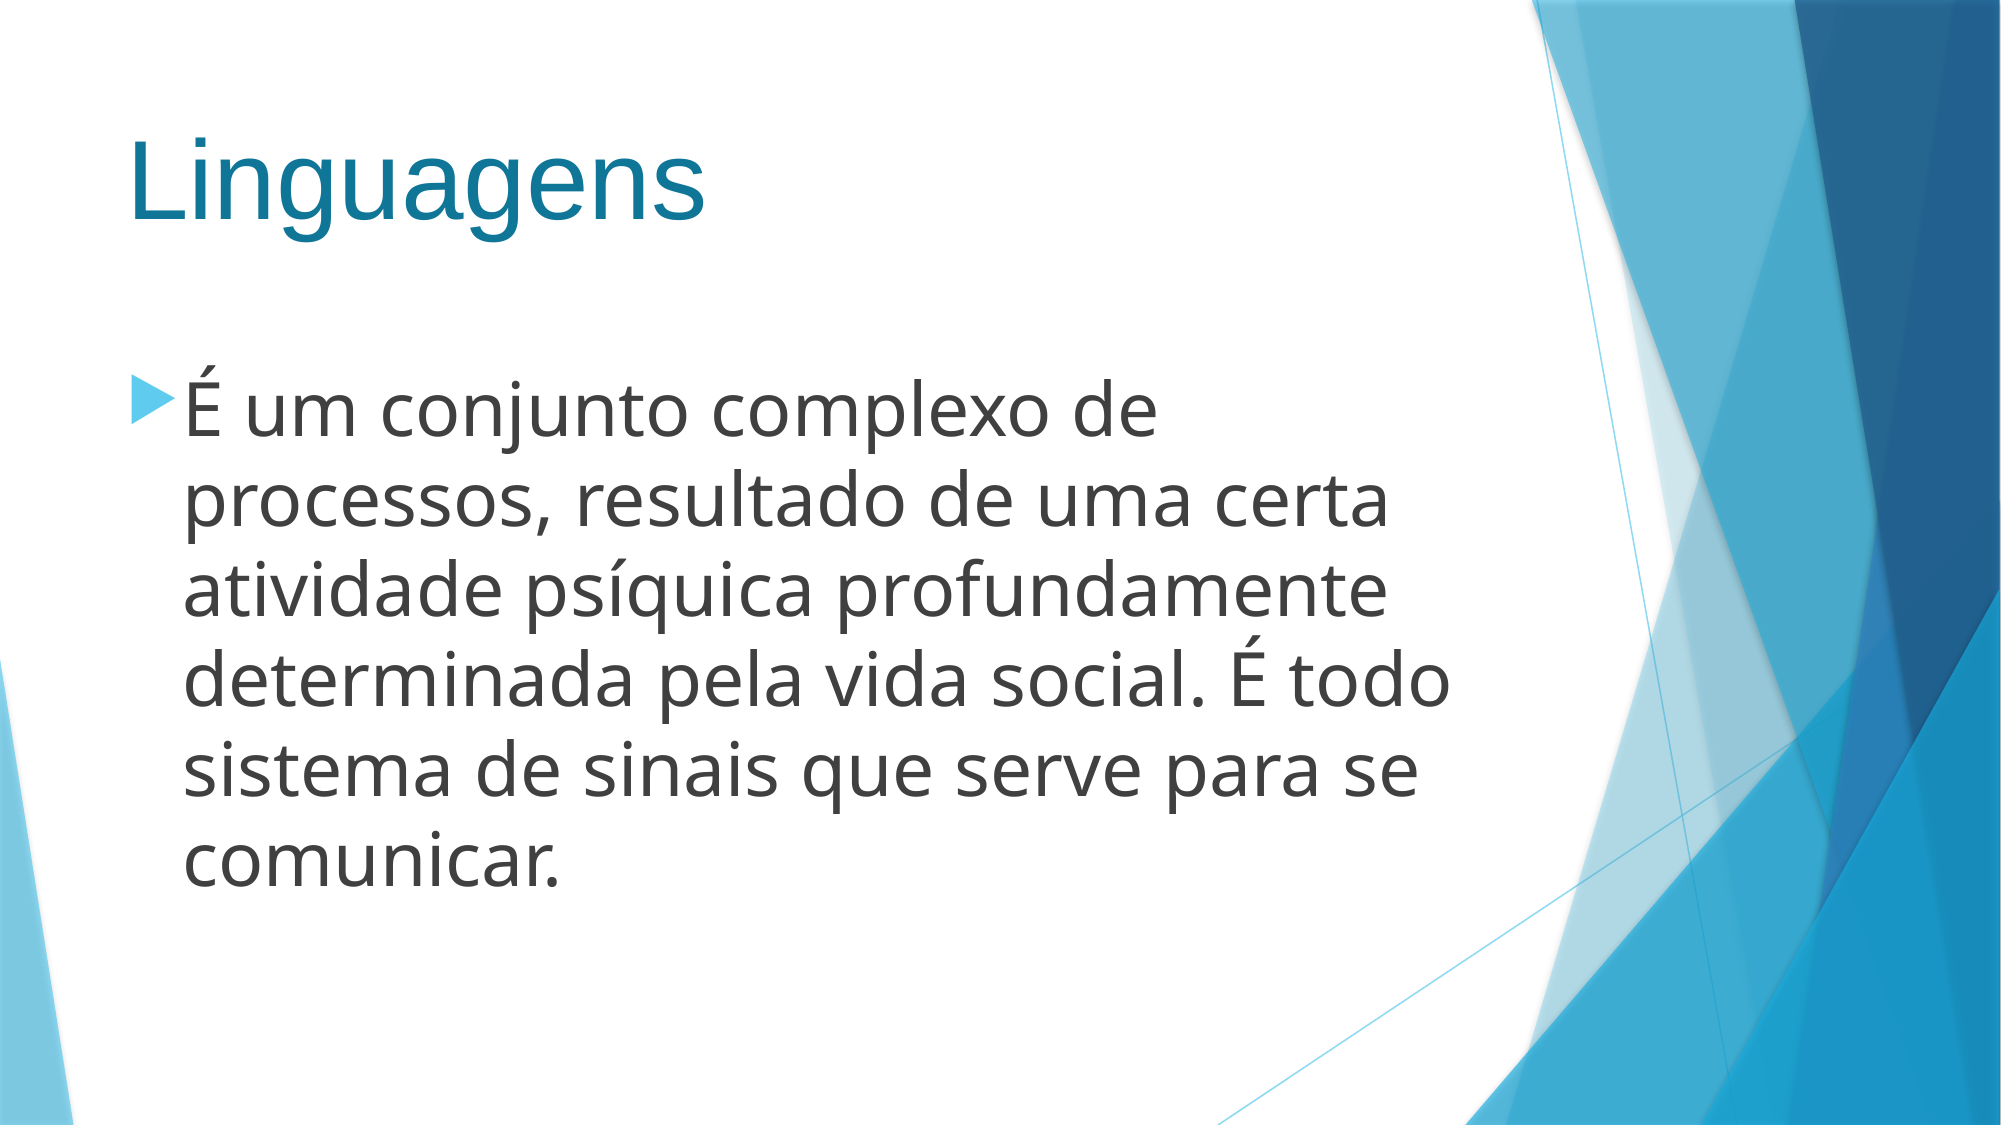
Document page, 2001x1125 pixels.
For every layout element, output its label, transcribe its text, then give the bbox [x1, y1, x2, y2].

list É um conjunto complexo de processos, resultado de uma certa atividade psíquica profundamente determinada pela vida social. É todo sistema de sinais que serve para se comunicar. [111, 354, 1522, 992]
title Linguagens [111, 99, 1522, 317]
